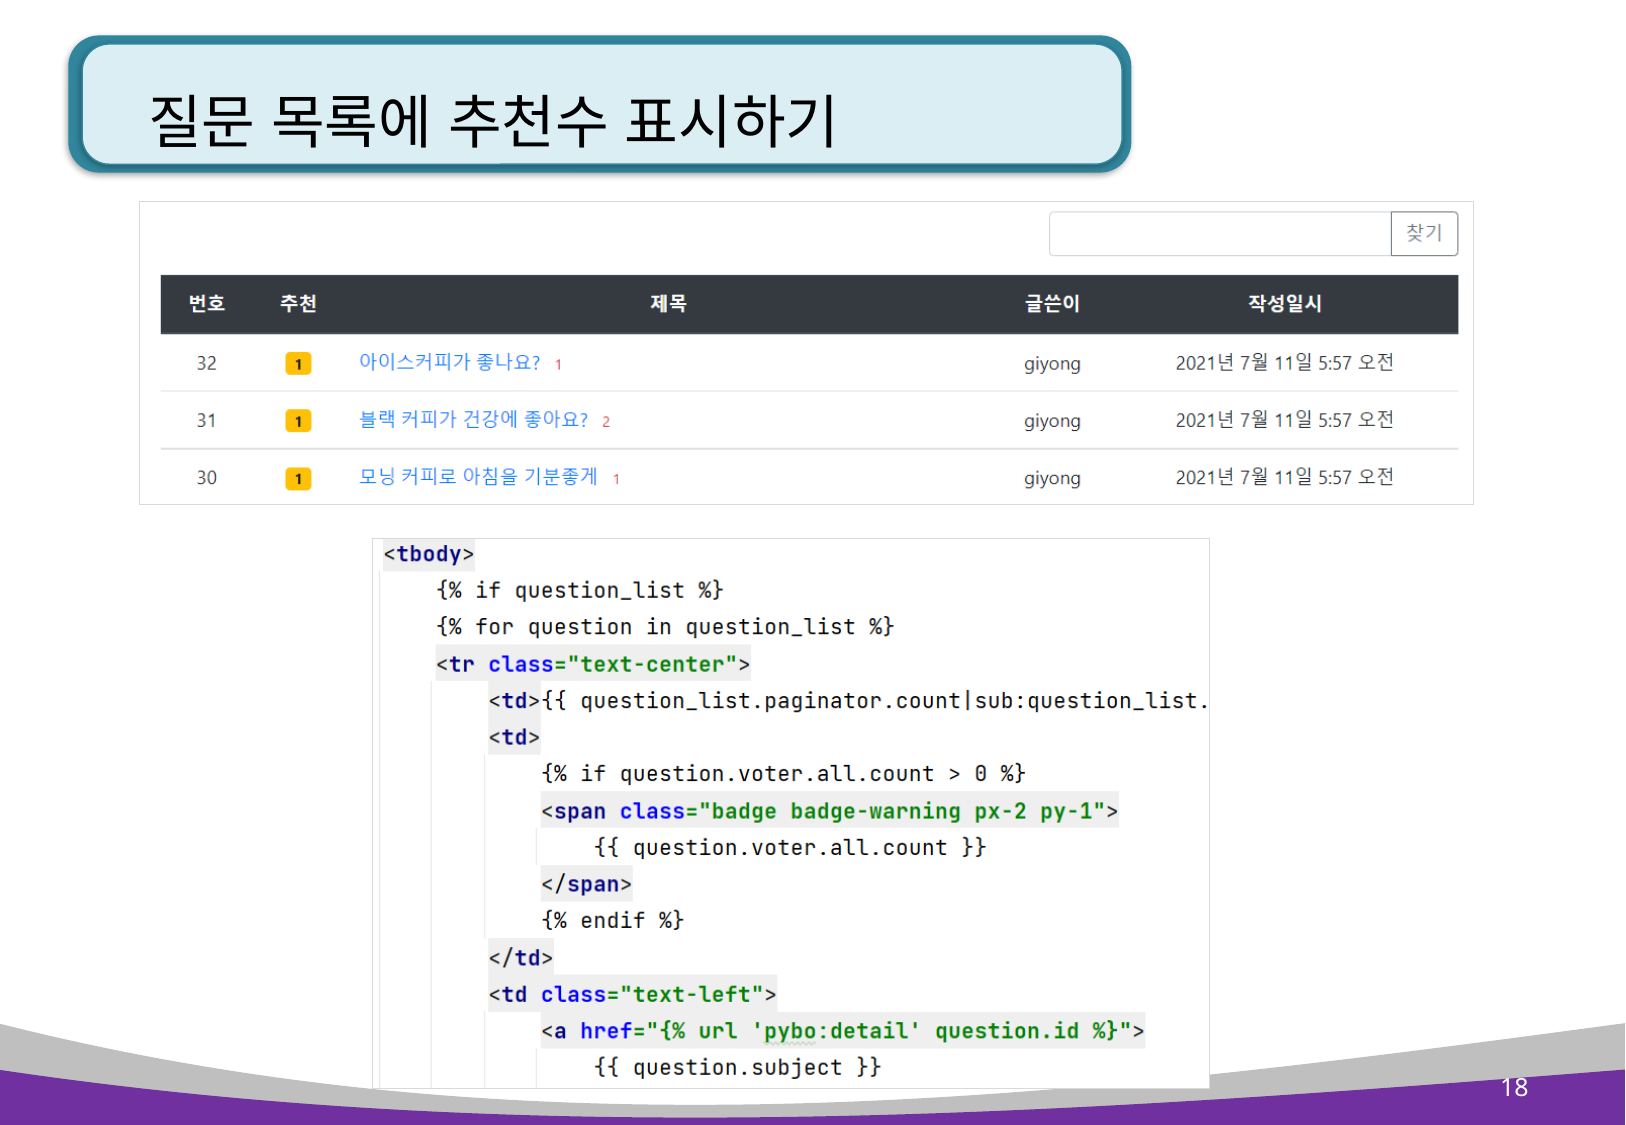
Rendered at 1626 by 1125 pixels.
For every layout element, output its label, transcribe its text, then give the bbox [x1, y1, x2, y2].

picture [138, 201, 1475, 506]
slide_number 18 [1452, 1058, 1544, 1119]
title 질문 목록에 추천수 표시하기 [103, 32, 1121, 173]
picture [372, 538, 1210, 1089]
